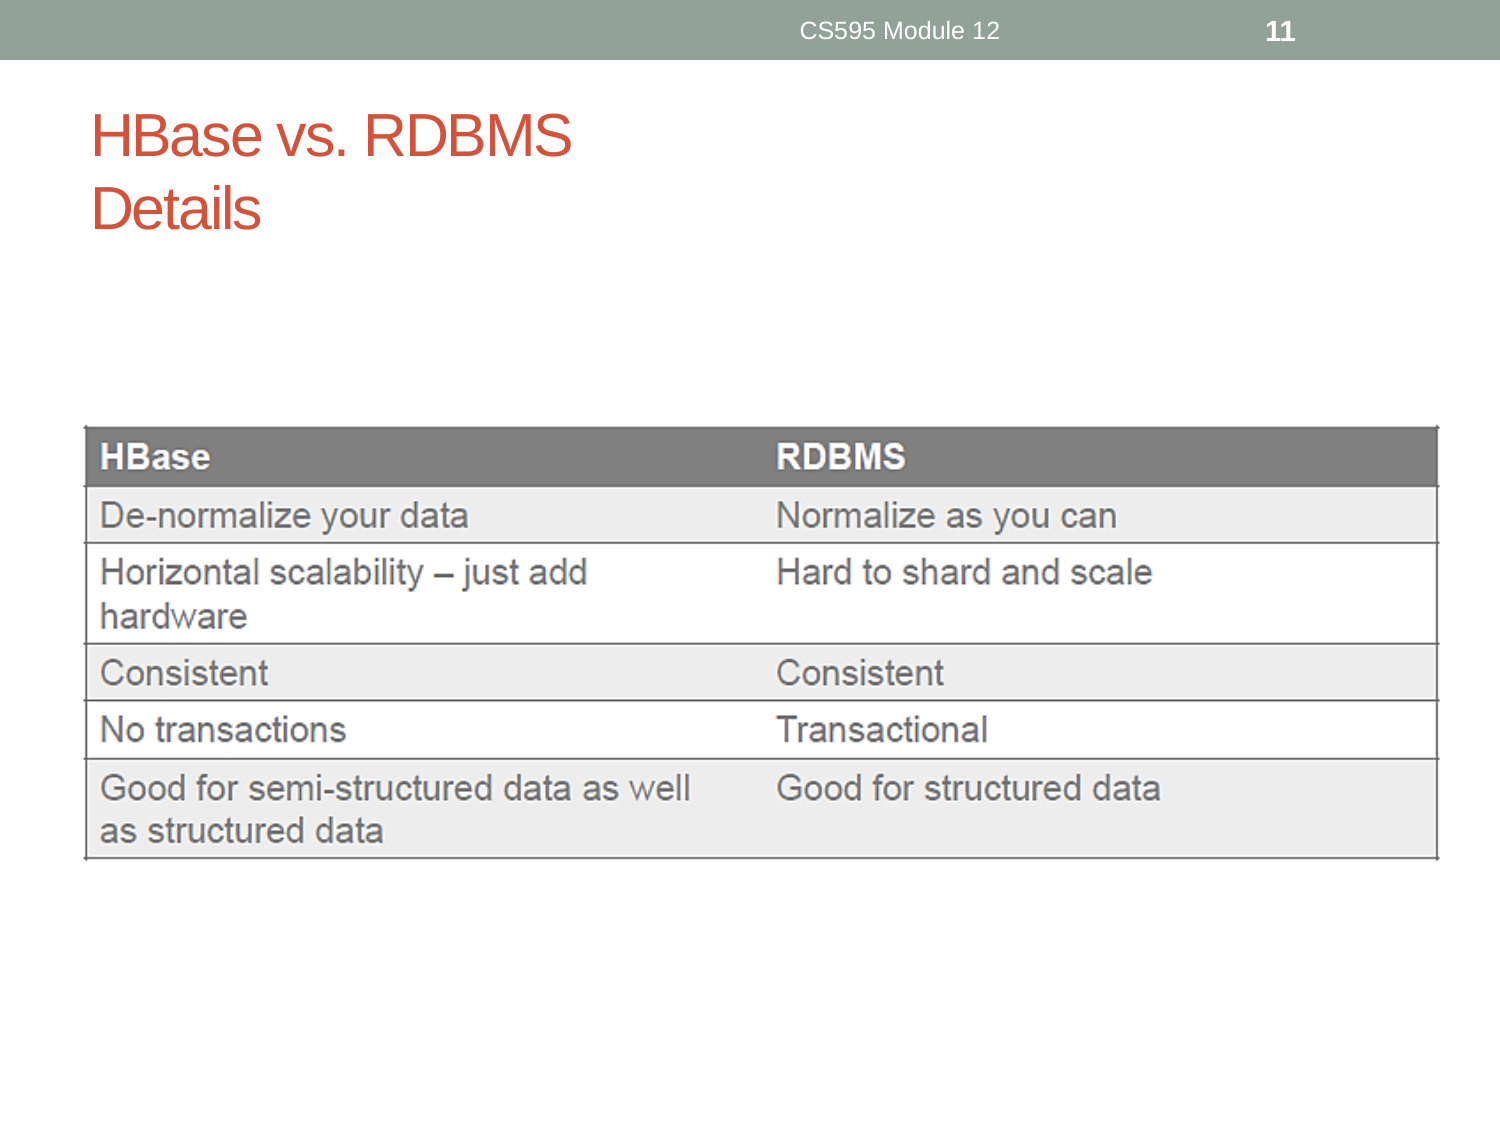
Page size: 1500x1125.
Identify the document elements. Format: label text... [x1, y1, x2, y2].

picture [68, 406, 1463, 901]
title HBase vs. RDBMS Details [75, 87, 1425, 250]
slide_number 11 [1250, 3, 1425, 57]
footer CS595 Module 12 [562, 3, 1238, 57]
